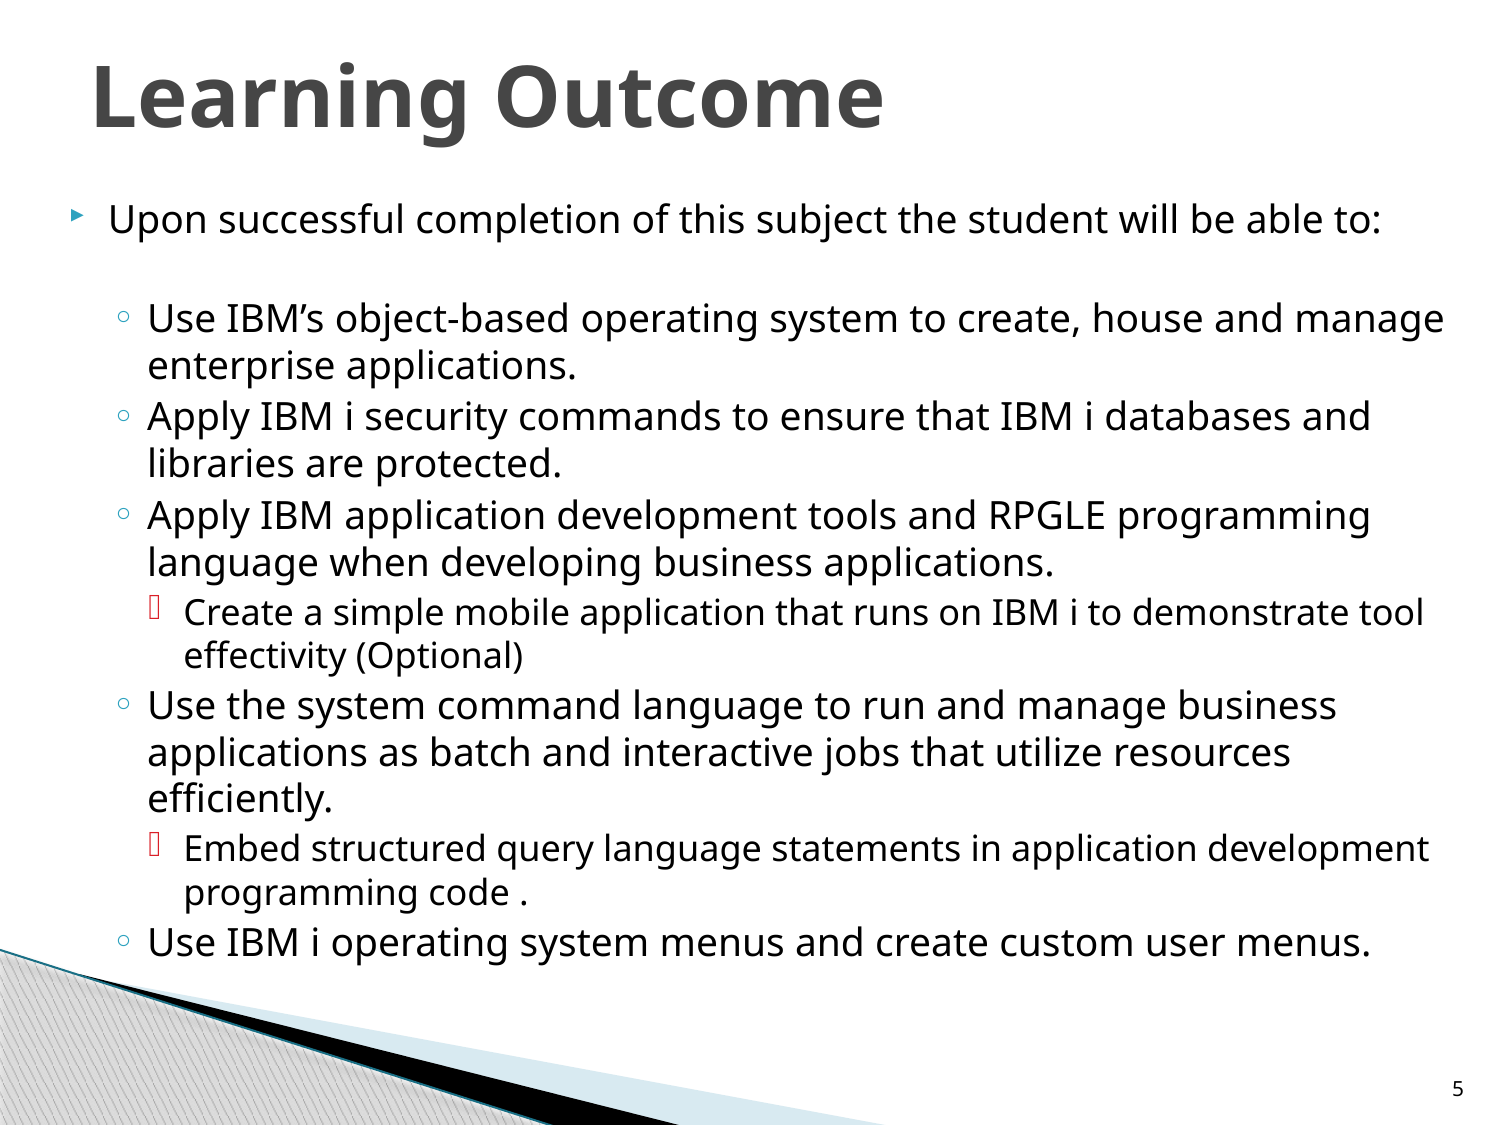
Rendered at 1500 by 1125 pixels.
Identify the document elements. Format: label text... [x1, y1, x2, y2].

slide_number 5 [1418, 1051, 1479, 1112]
title Learning Outcome [75, 0, 1425, 188]
list Upon successful completion of this subject the student will be able to: Use IBM’s object-based operating system to create, house and manage enterprise applications. Apply IBM i security commands to ensure that IBM i databases and libraries are protected. Apply IBM application development tools and RPGLE programming language when developing business applications. Create a simple mobile application that runs on IBM i to demonstrate tool effectivity (Optional) Use the system command language to run and manage business applications as batch and interactive jobs that utilize resources efficiently. Embed structured query language statements in application development programming code . Use IBM i operating system menus and create custom user menus. [37, 187, 1475, 988]
